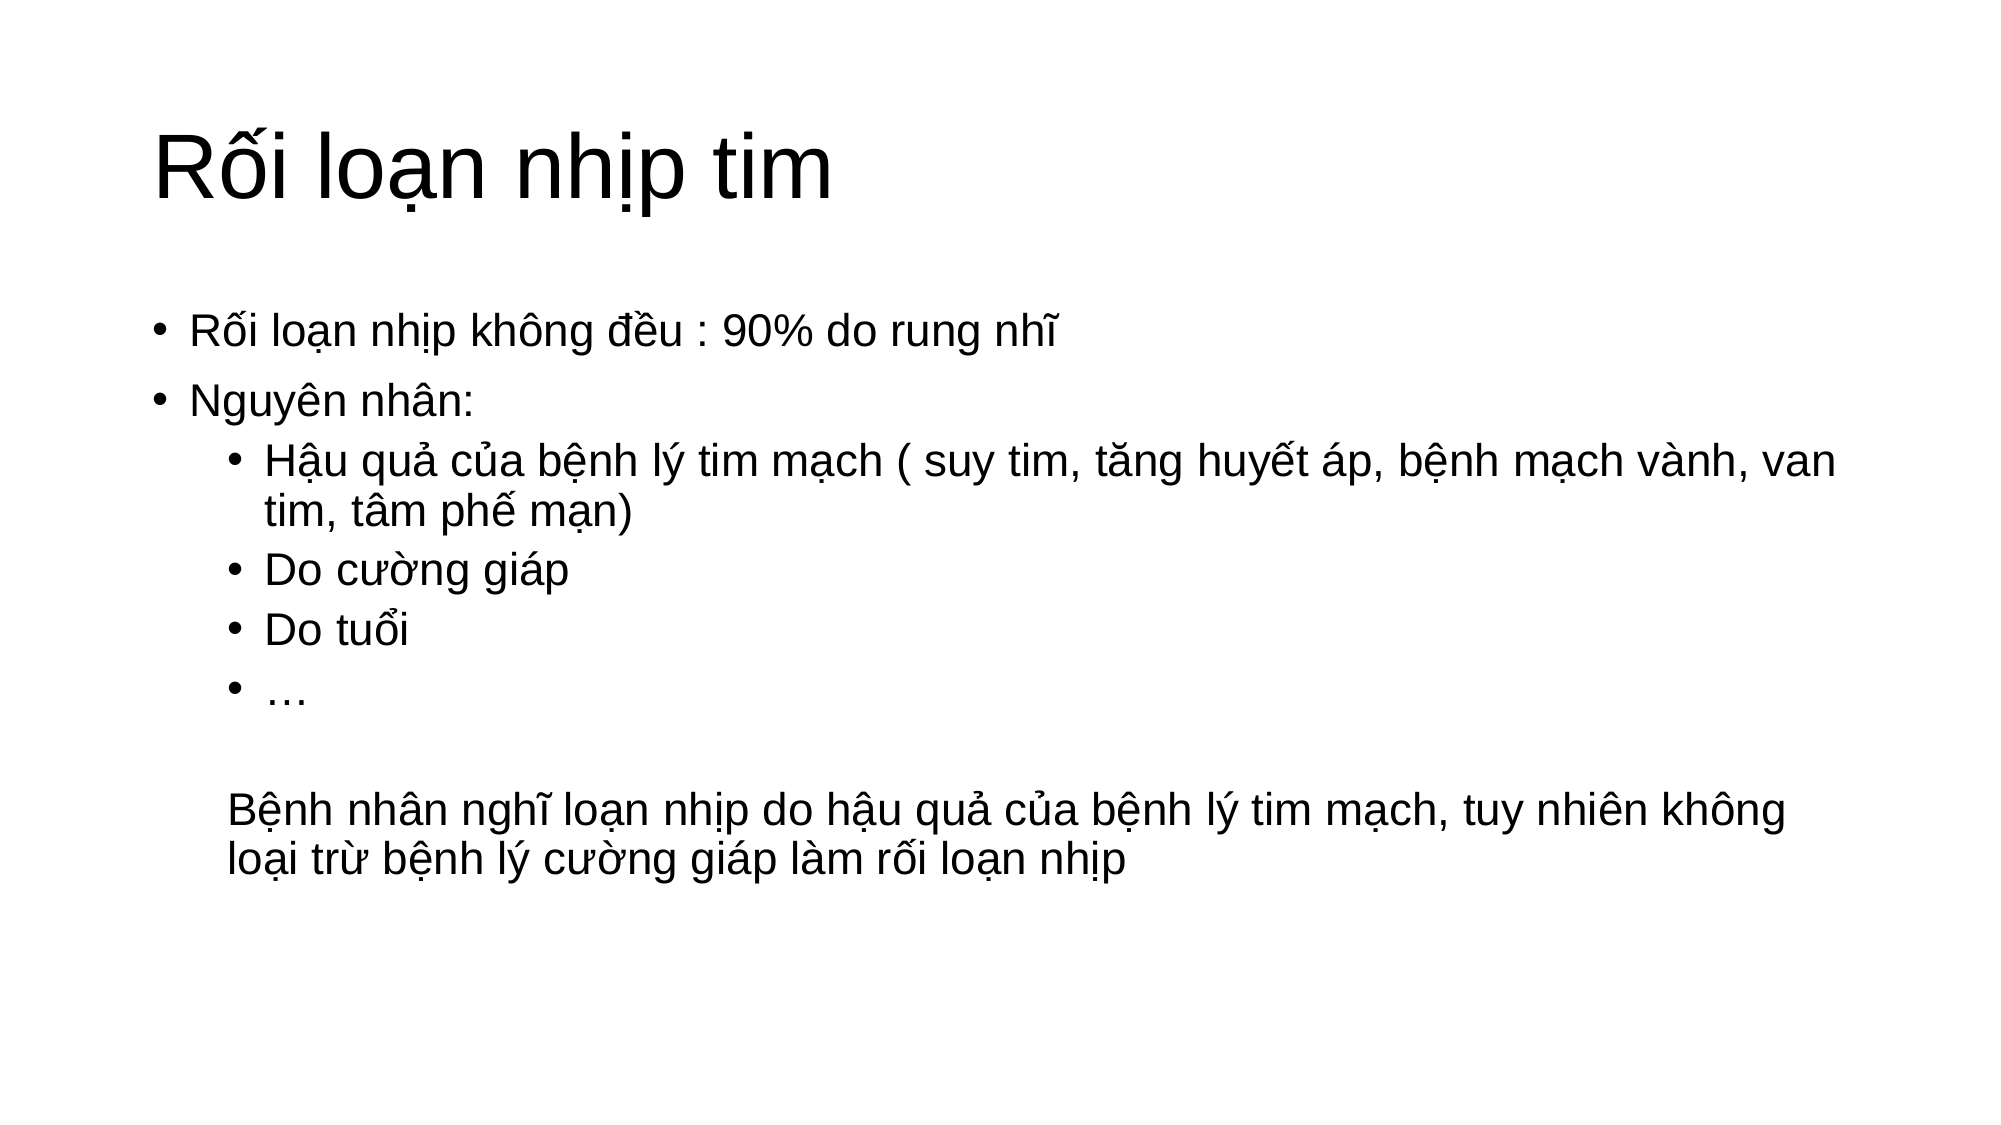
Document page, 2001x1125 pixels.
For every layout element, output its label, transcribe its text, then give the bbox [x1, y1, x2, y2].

list Rối loạn nhịp không đều : 90% do rung nhĩ Nguyên nhân: Hậu quả của bệnh lý tim mạch ( suy tim, tăng huyết áp, bệnh mạch vành, van tim, tâm phế mạn) Do cường giáp Do tuổi … Bệnh nhân nghĩ loạn nhịp do hậu quả của bệnh lý tim mạch, tuy nhiên không loại trừ bệnh lý cường giáp làm rối loạn nhịp [137, 299, 1863, 1014]
title Rối loạn nhịp tim [137, 59, 1863, 278]
